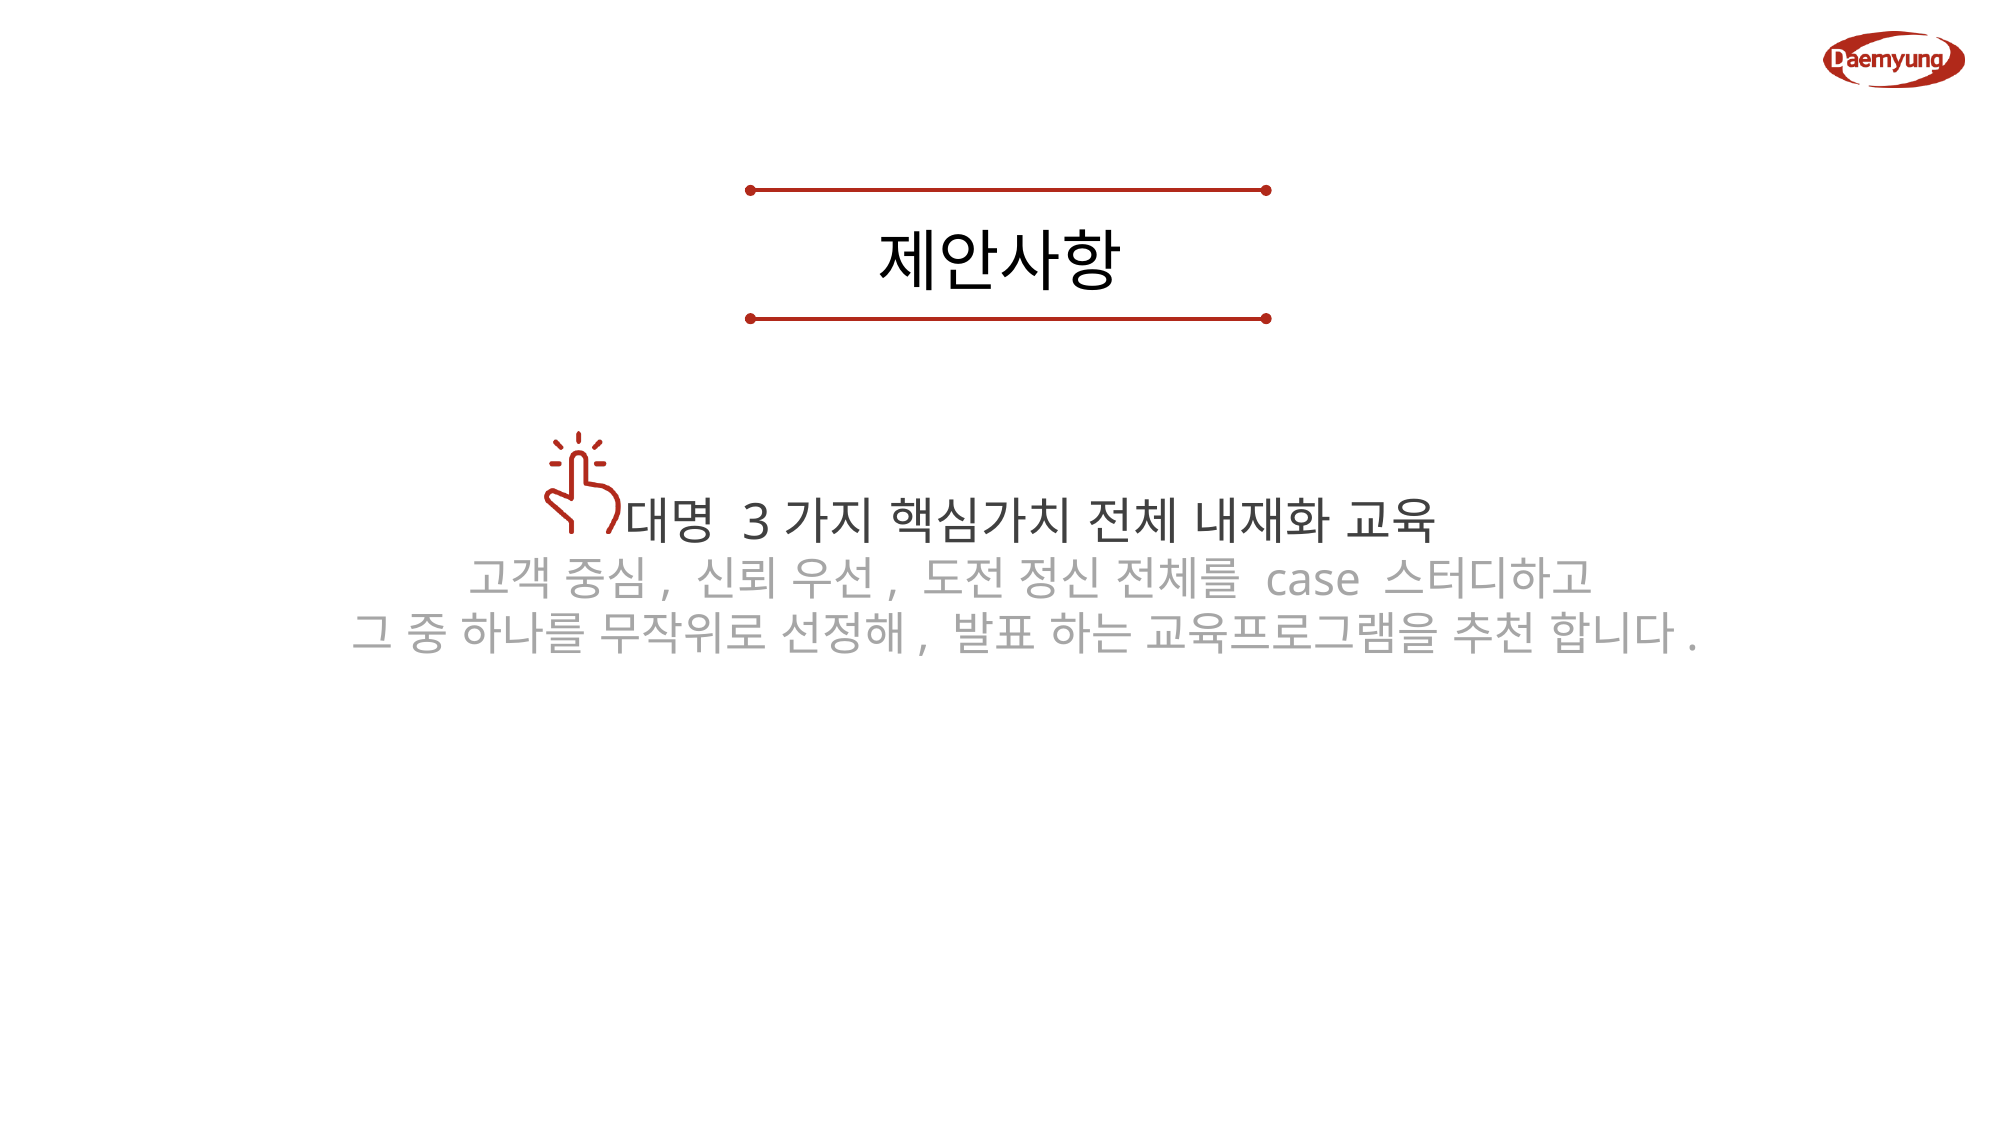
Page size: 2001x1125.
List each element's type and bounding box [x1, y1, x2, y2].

text_box [0, 184, 2000, 325]
text_box [30, 431, 2000, 670]
picture [1823, 31, 1965, 88]
